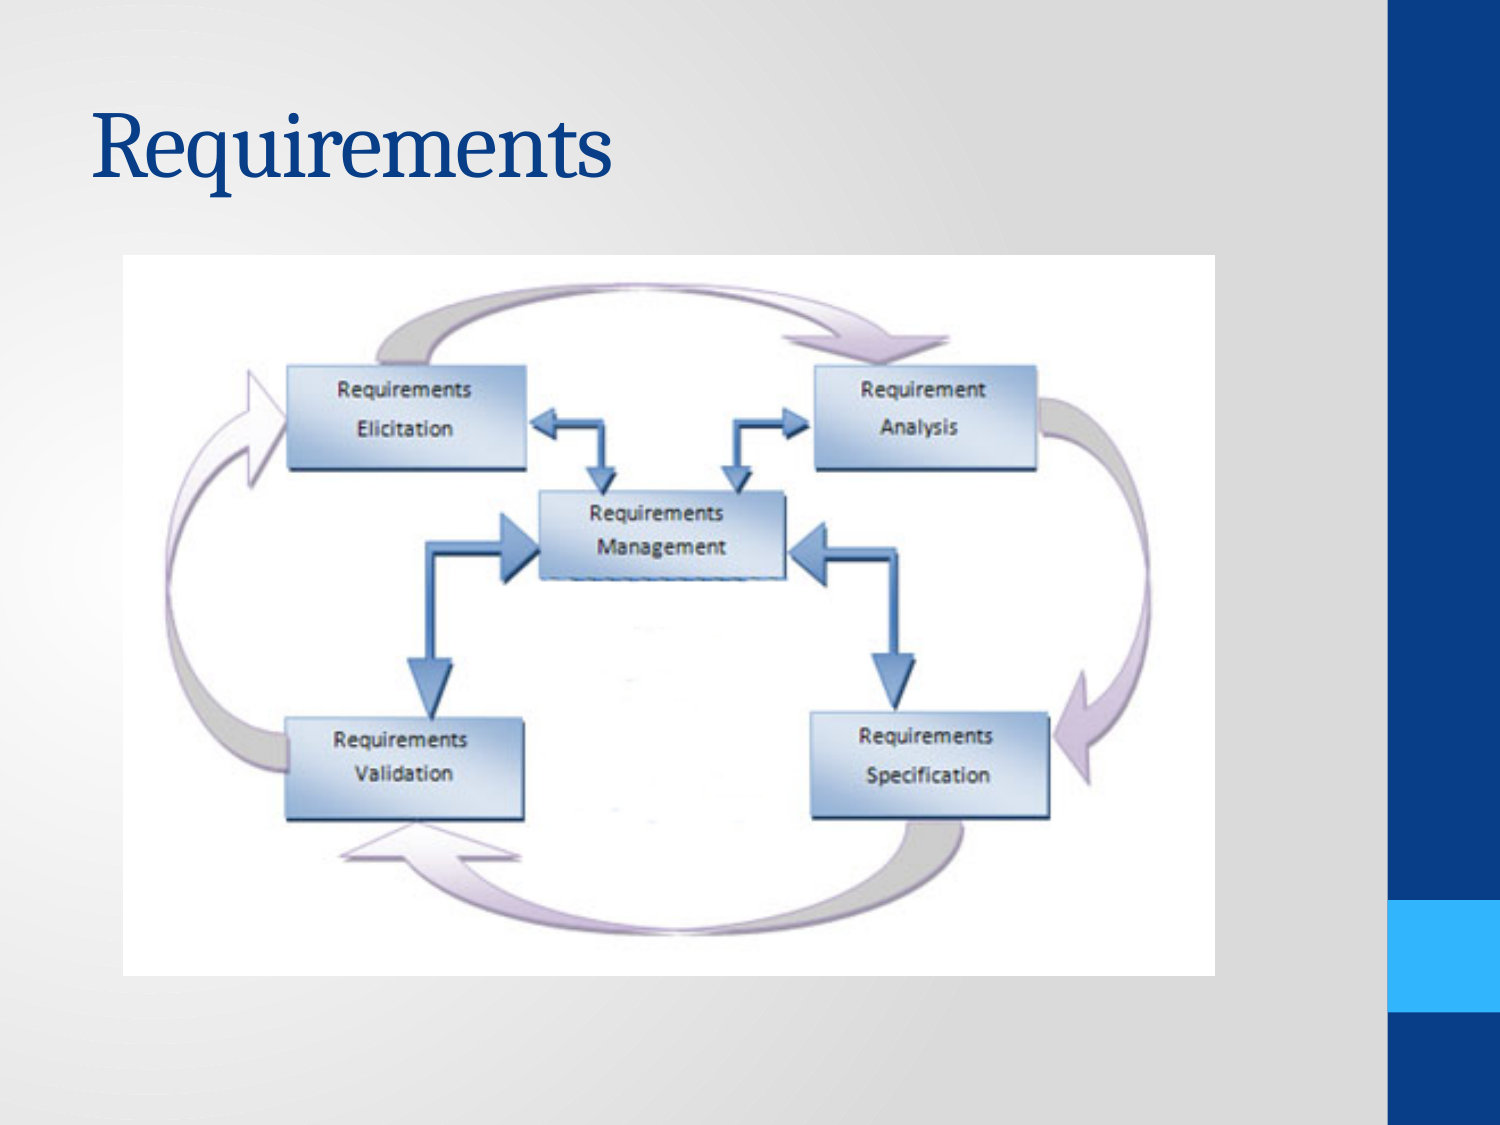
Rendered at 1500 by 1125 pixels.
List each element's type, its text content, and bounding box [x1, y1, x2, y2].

title Requirements [75, 45, 1325, 233]
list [123, 254, 1216, 977]
